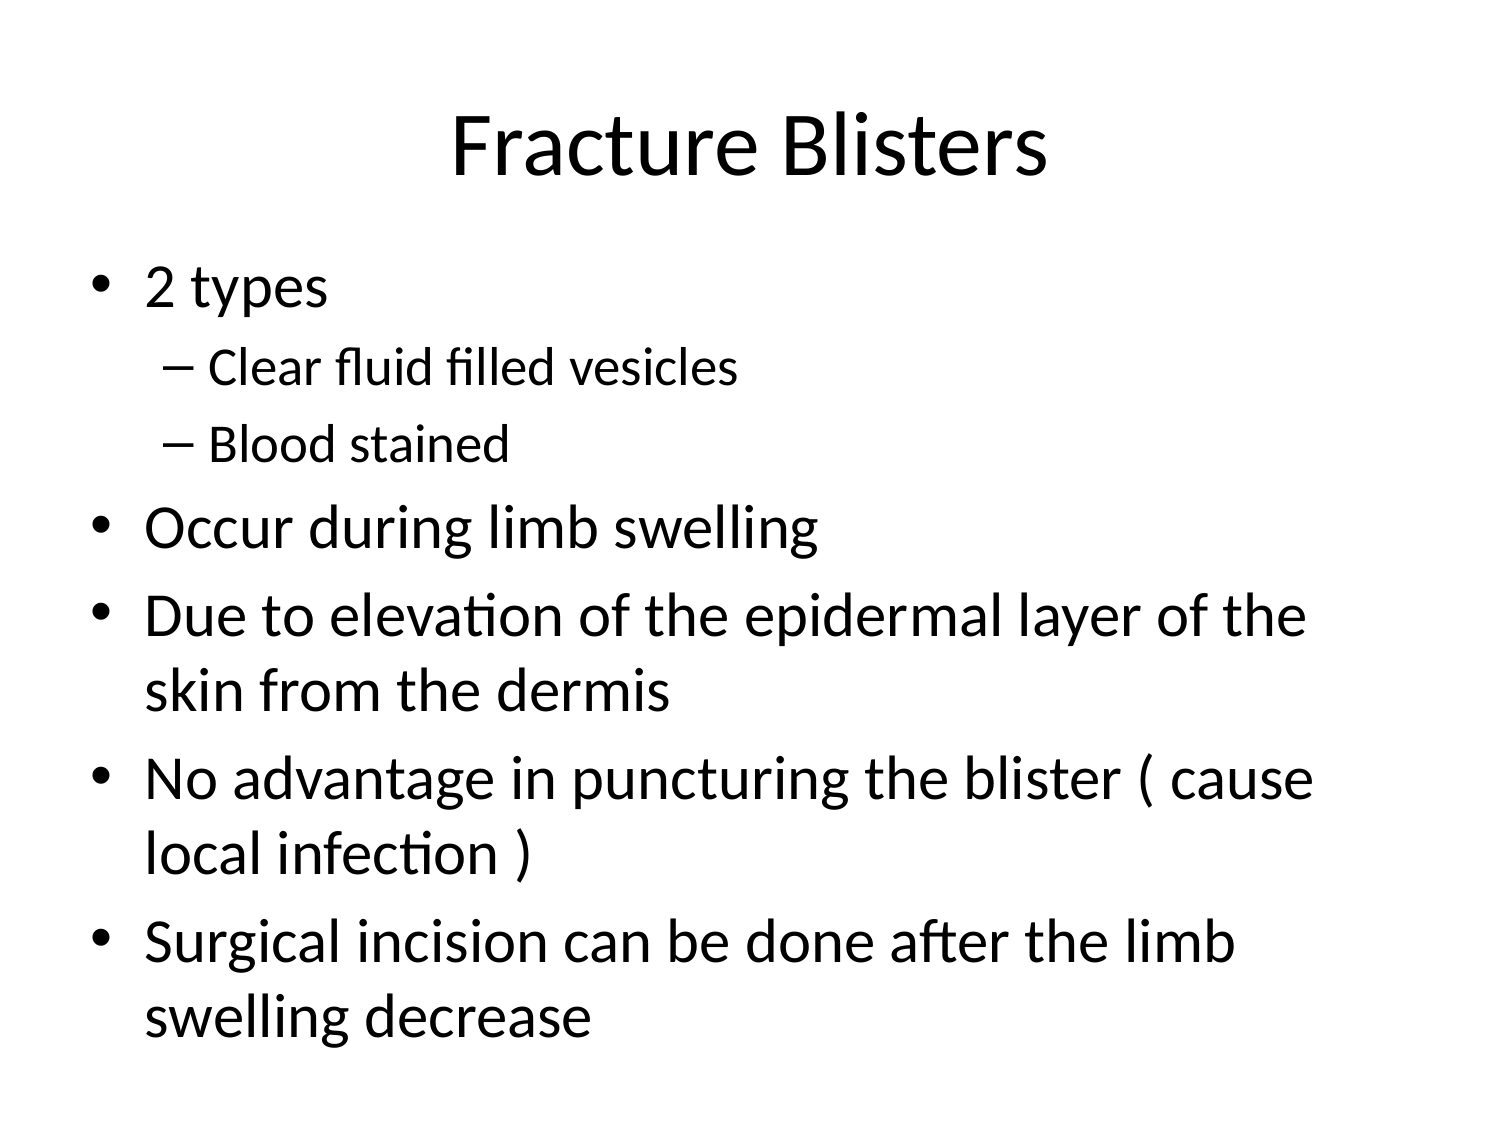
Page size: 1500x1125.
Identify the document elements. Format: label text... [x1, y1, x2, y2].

list 2 types Clear fluid filled vesicles Blood stained Occur during limb swelling Due to elevation of the epidermal layer of the skin from the dermis No advantage in puncturing the blister ( cause local infection ) Surgical incision can be done after the limb swelling decrease [75, 237, 1425, 1063]
title Fracture Blisters [75, 45, 1425, 233]
